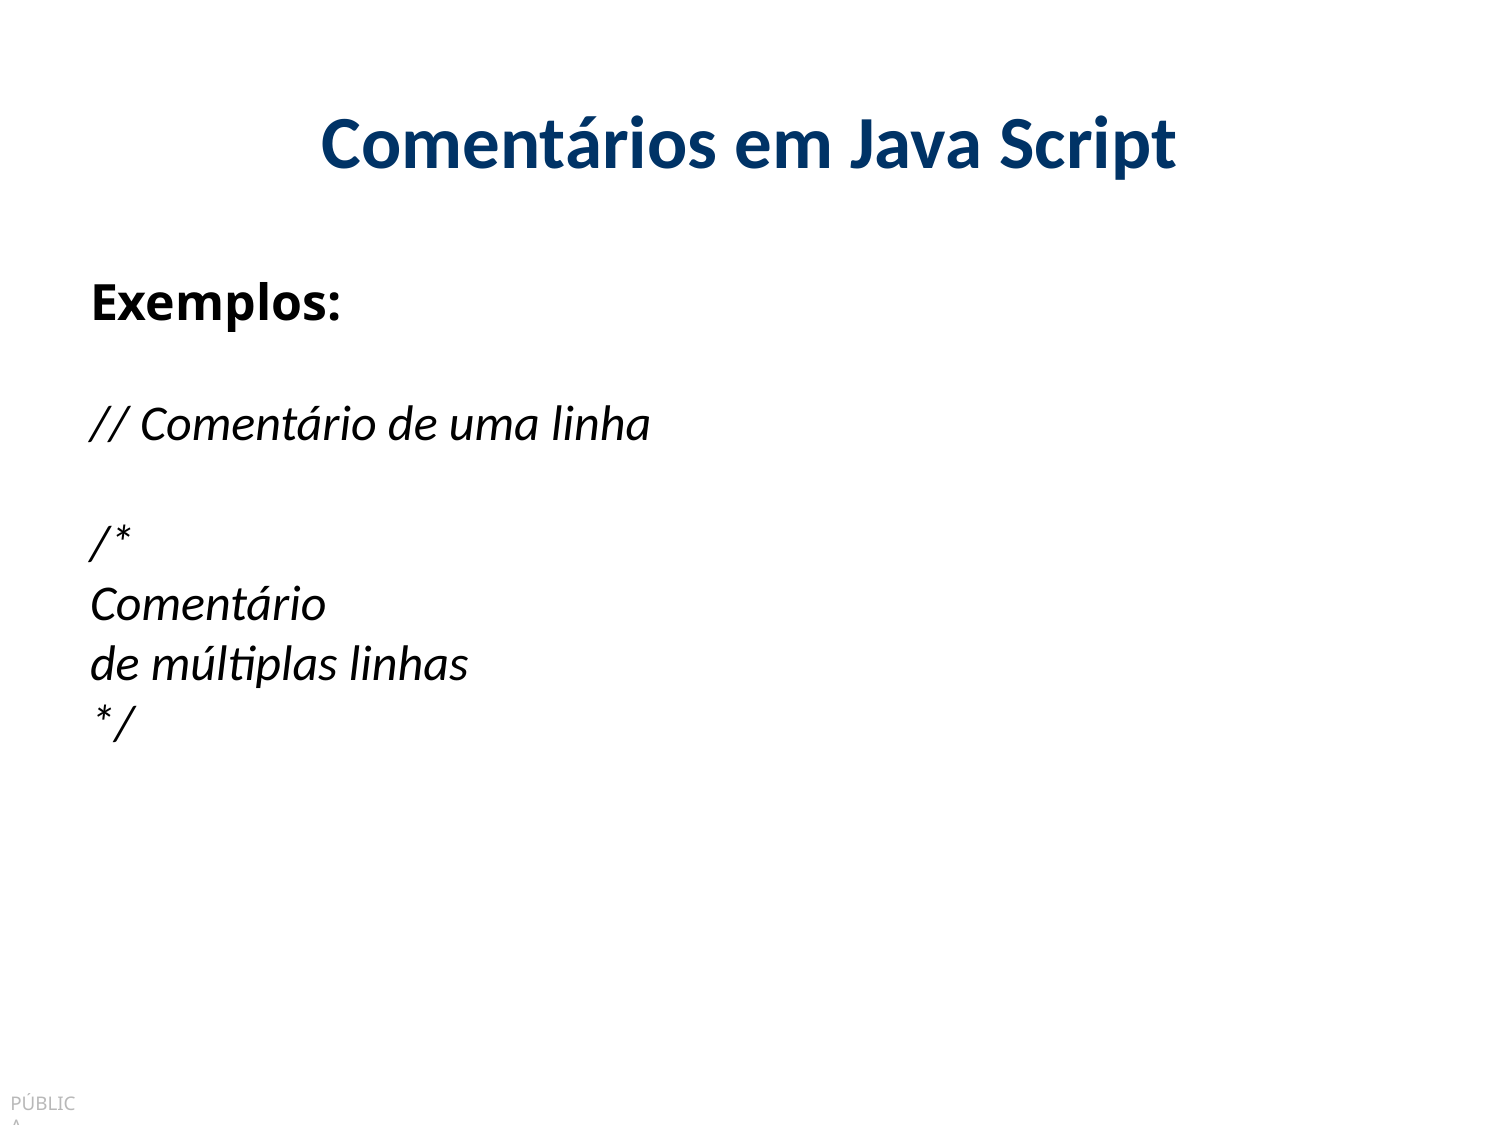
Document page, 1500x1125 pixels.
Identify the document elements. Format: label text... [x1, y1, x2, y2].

list Exemplos: // Comentário de uma linha /* Comentário de múltiplas linhas */ [75, 262, 1425, 1005]
title Comentários em Java Script [75, 45, 1425, 233]
